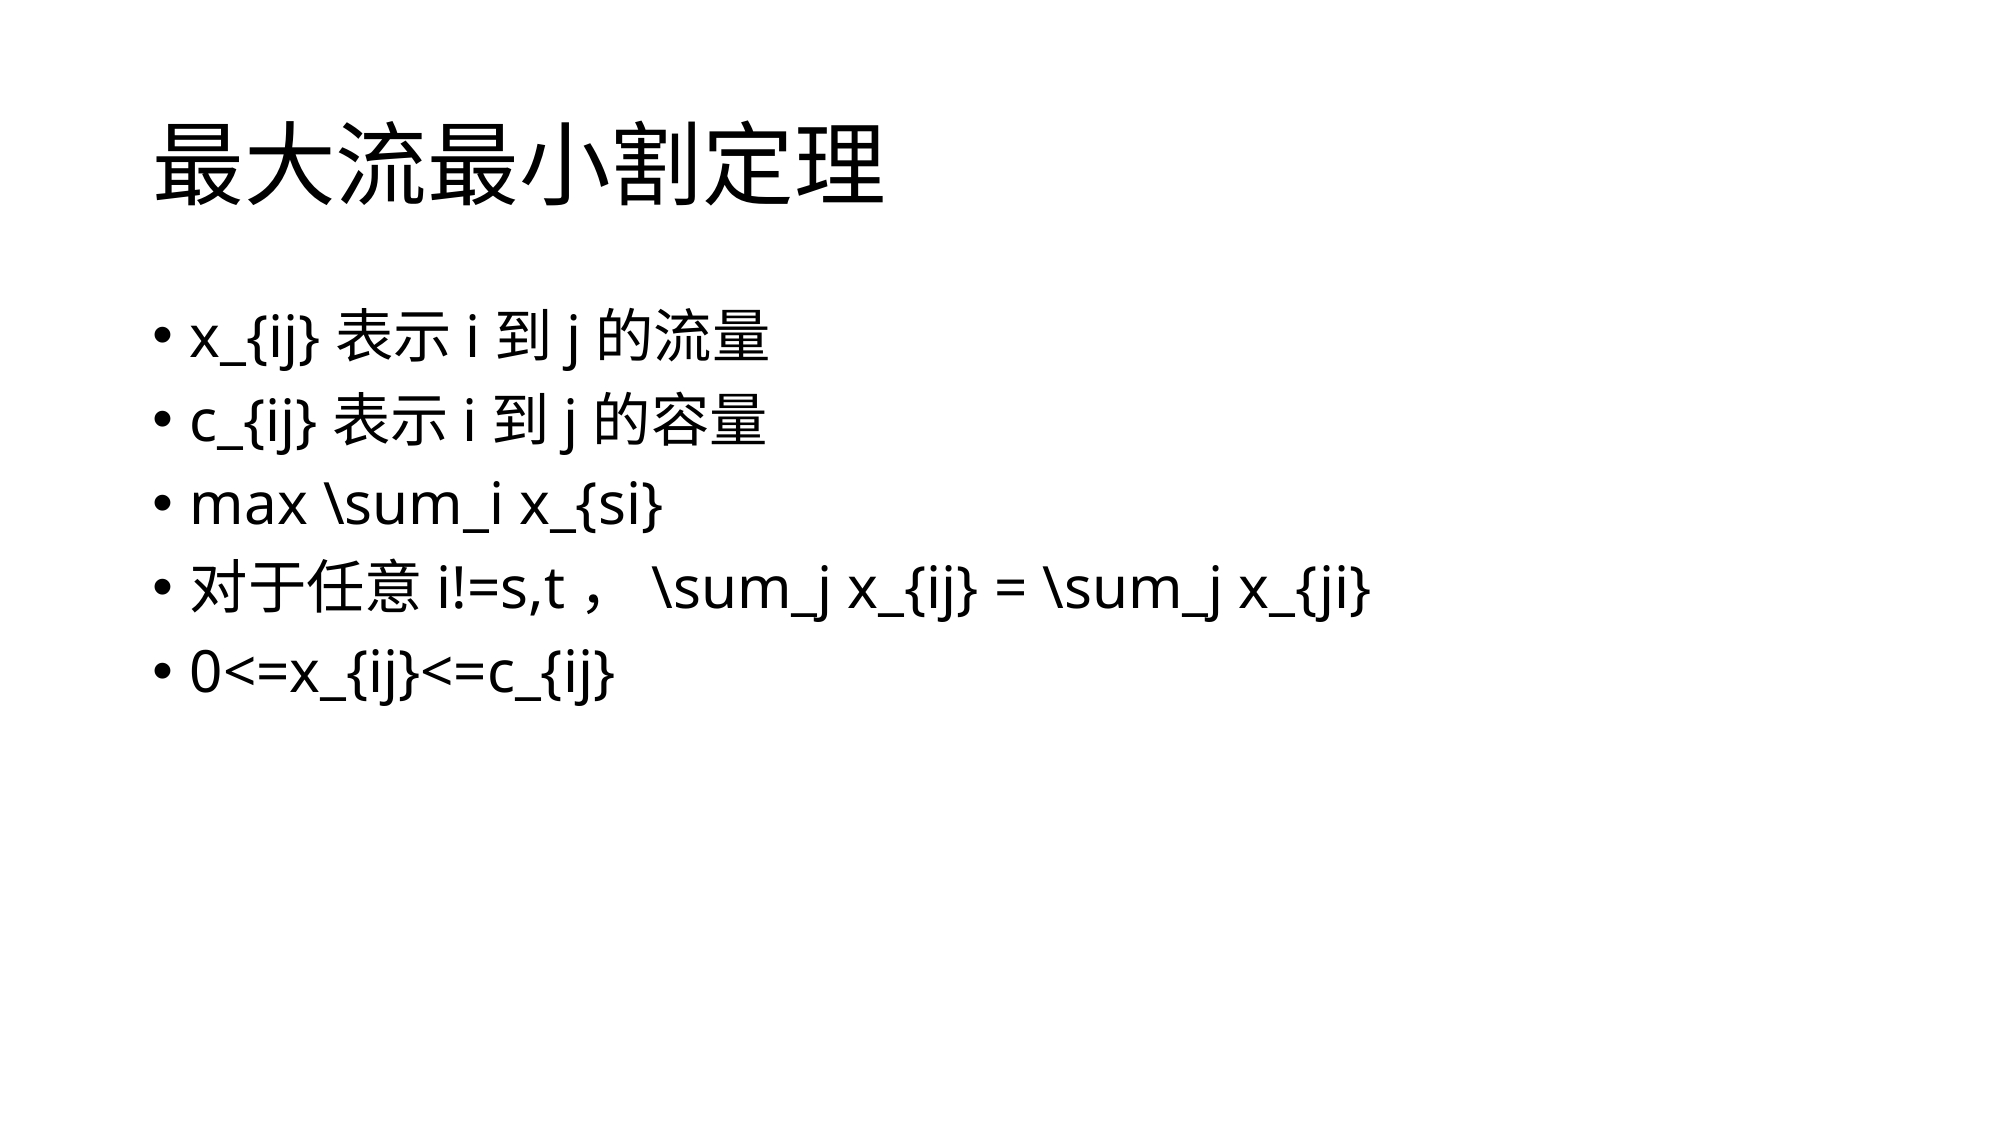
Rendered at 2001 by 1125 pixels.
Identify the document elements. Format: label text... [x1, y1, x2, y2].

title 最大流最小割定理 [137, 59, 1863, 278]
list x_{ij}表示i到j的流量 c_{ij}表示i到j的容量 max \sum_i x_{si} 对于任意i!=s,t，\sum_j x_{ij} = \sum_j x_{ji} 0<=x_{ij}<=c_{ij} [137, 299, 1863, 1014]
